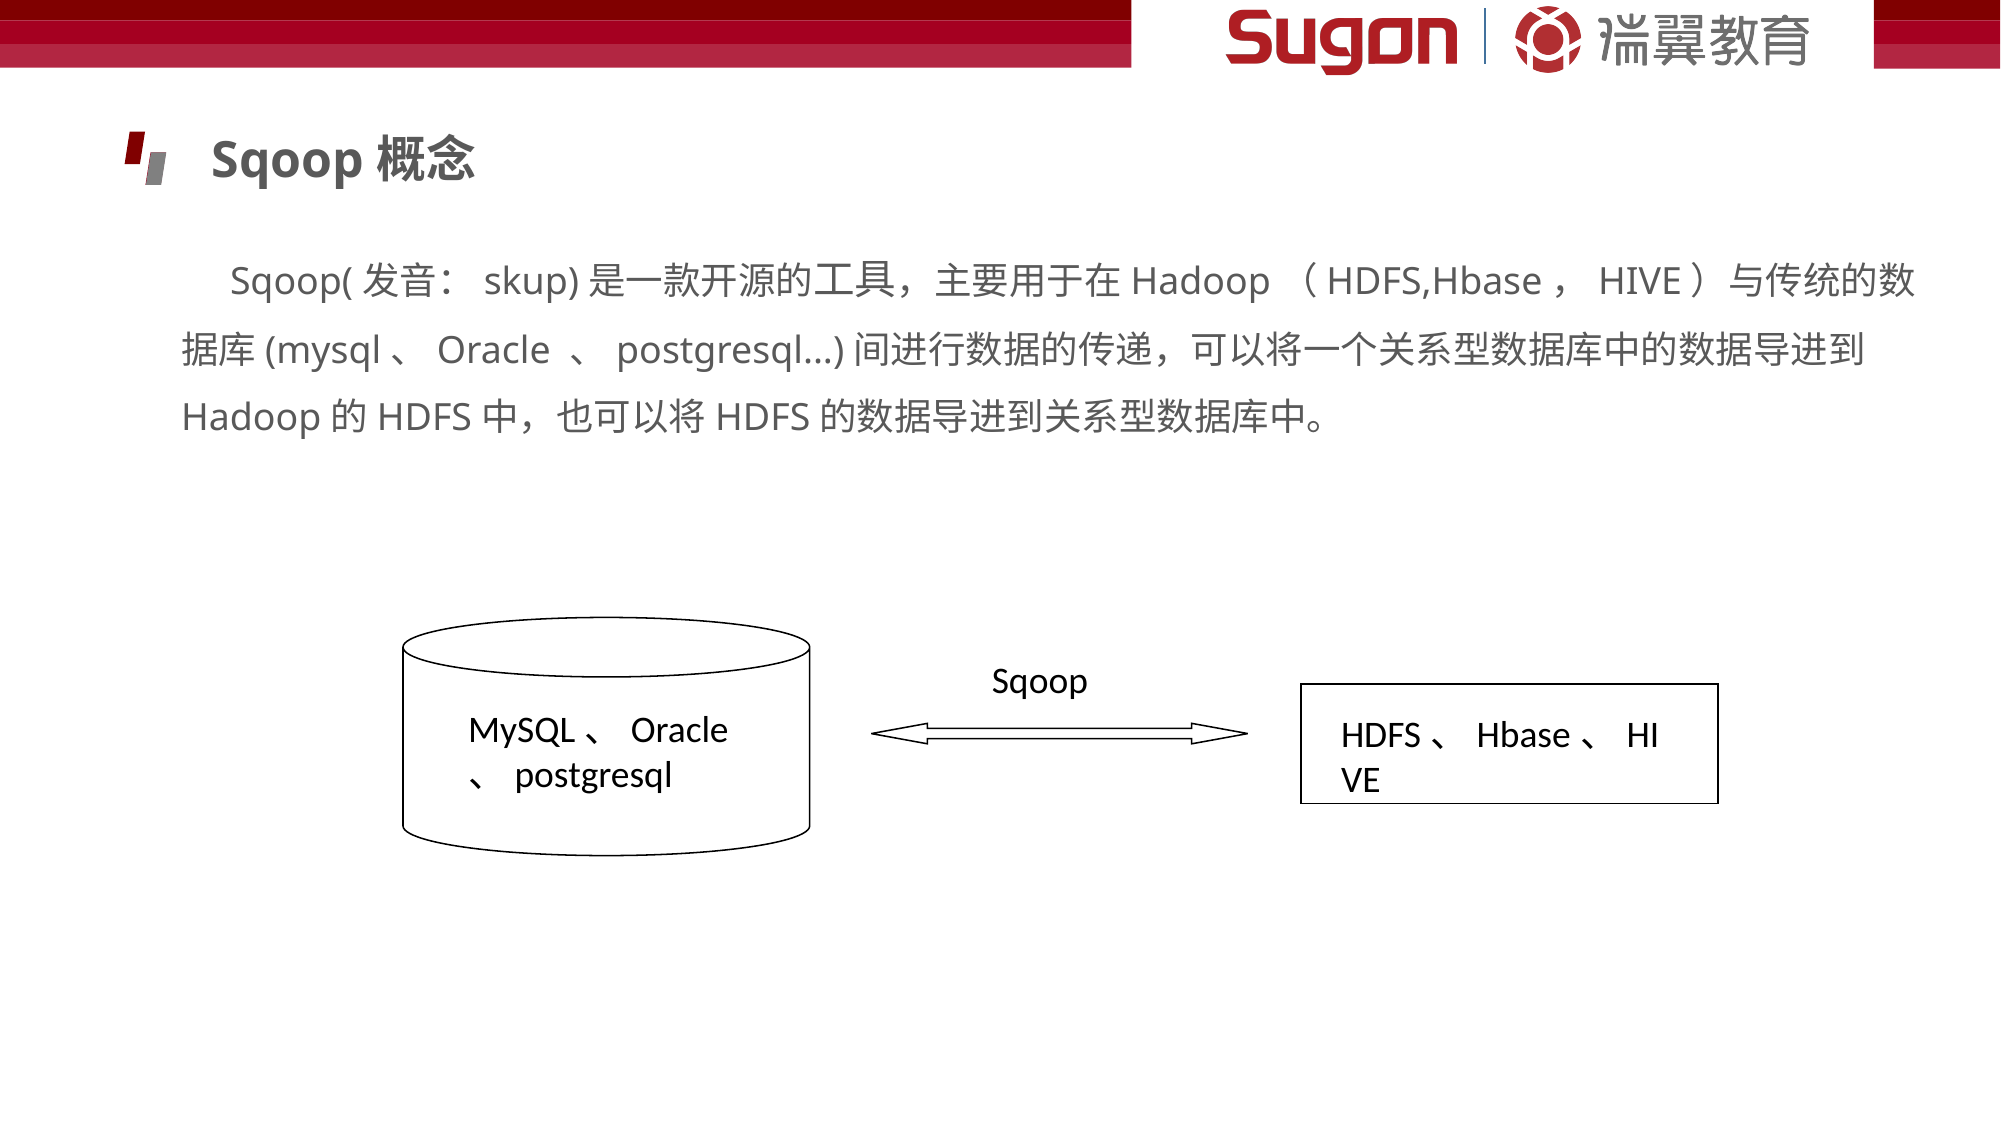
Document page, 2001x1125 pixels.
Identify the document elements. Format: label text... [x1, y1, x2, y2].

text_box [402, 617, 810, 856]
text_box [871, 656, 1248, 744]
text_box [144, 151, 168, 186]
picture [1515, 6, 1809, 73]
picture [1194, 0, 1484, 102]
text_box [123, 130, 147, 166]
text_box Sqoop概念 [183, 120, 710, 195]
text_box Sqoop(发音：skup)是一款开源的工具，主要用于在Hadoop（HDFS,Hbase，HIVE）与传统的数据库(mysql、Oracle 、postgresql...)间进行数据的传递，可以将一个关系型数据库中的数据导进到Hadoop的HDFS中，也可以将HDFS的数据导进到关系型数据库中。 [166, 220, 1955, 446]
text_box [1301, 684, 1718, 804]
